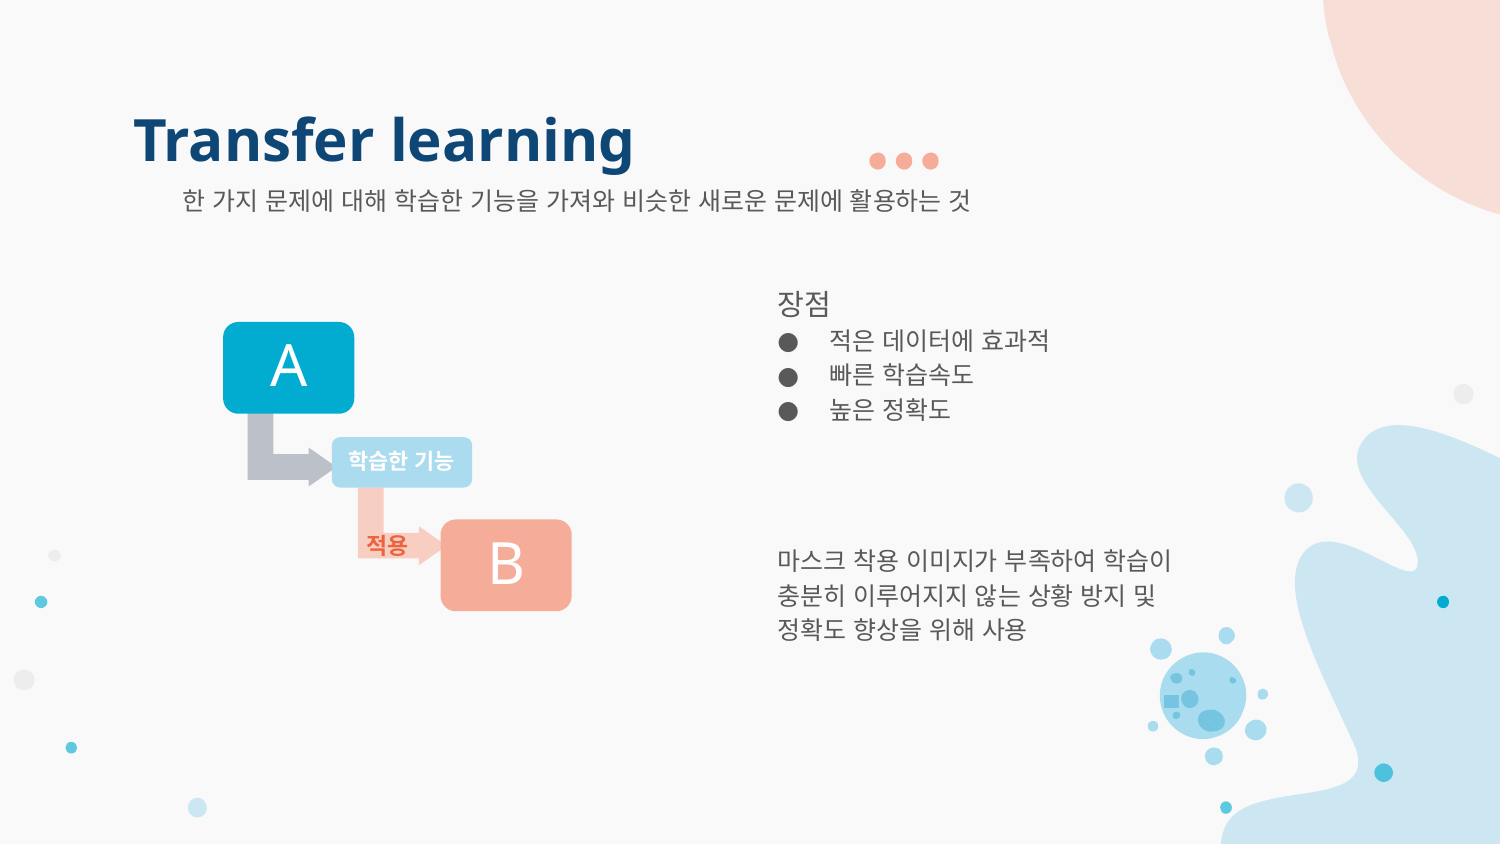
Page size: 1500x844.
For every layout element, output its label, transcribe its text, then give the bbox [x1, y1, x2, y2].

text_box 장점 적은 데이터에 효과적 빠른 학습속도 높은 정확도 [739, 265, 1284, 447]
text_box 마스크 착용 이미지가 부족하여 학습이 충분히 이루어지지 않는 상황 방지 및 정확도 향상을 위해 사용 [739, 526, 1231, 658]
title Transfer learning [118, 88, 944, 172]
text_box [222, 321, 572, 612]
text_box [866, 149, 942, 173]
list 한 가지 문제에 대해 학습한 기능을 가져와 비슷한 새로운 문제에 활용하는 것 [144, 165, 1284, 228]
